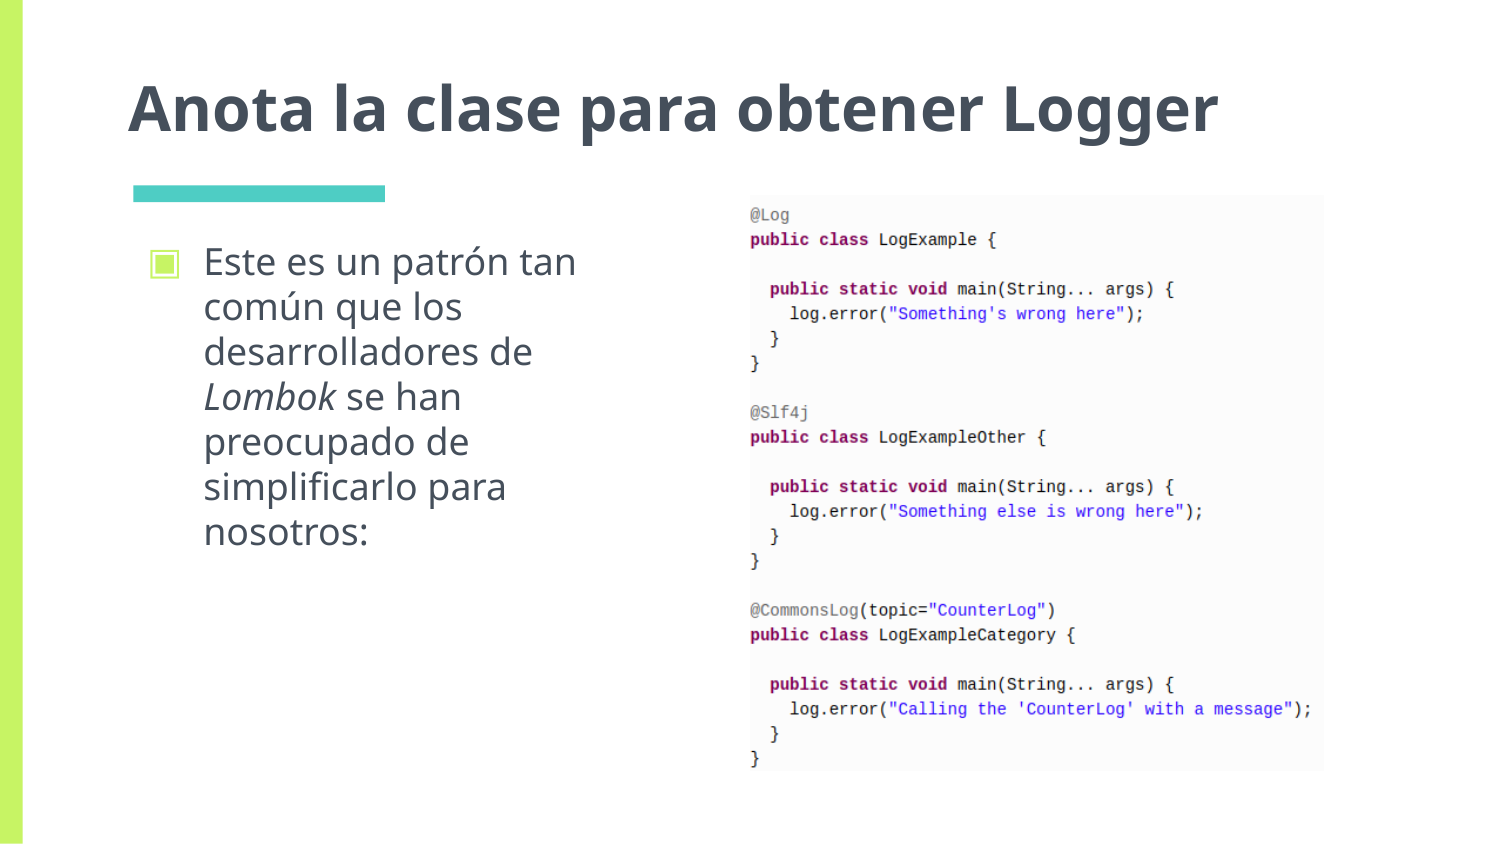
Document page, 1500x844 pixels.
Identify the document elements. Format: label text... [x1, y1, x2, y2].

list Este es un patrón tan común que los desarrolladores de Lombok se han preocupado de simplificarlo para nosotros: [113, 222, 612, 766]
title Anota la clase para obtener Logger [113, 0, 1387, 159]
picture [749, 194, 1325, 771]
